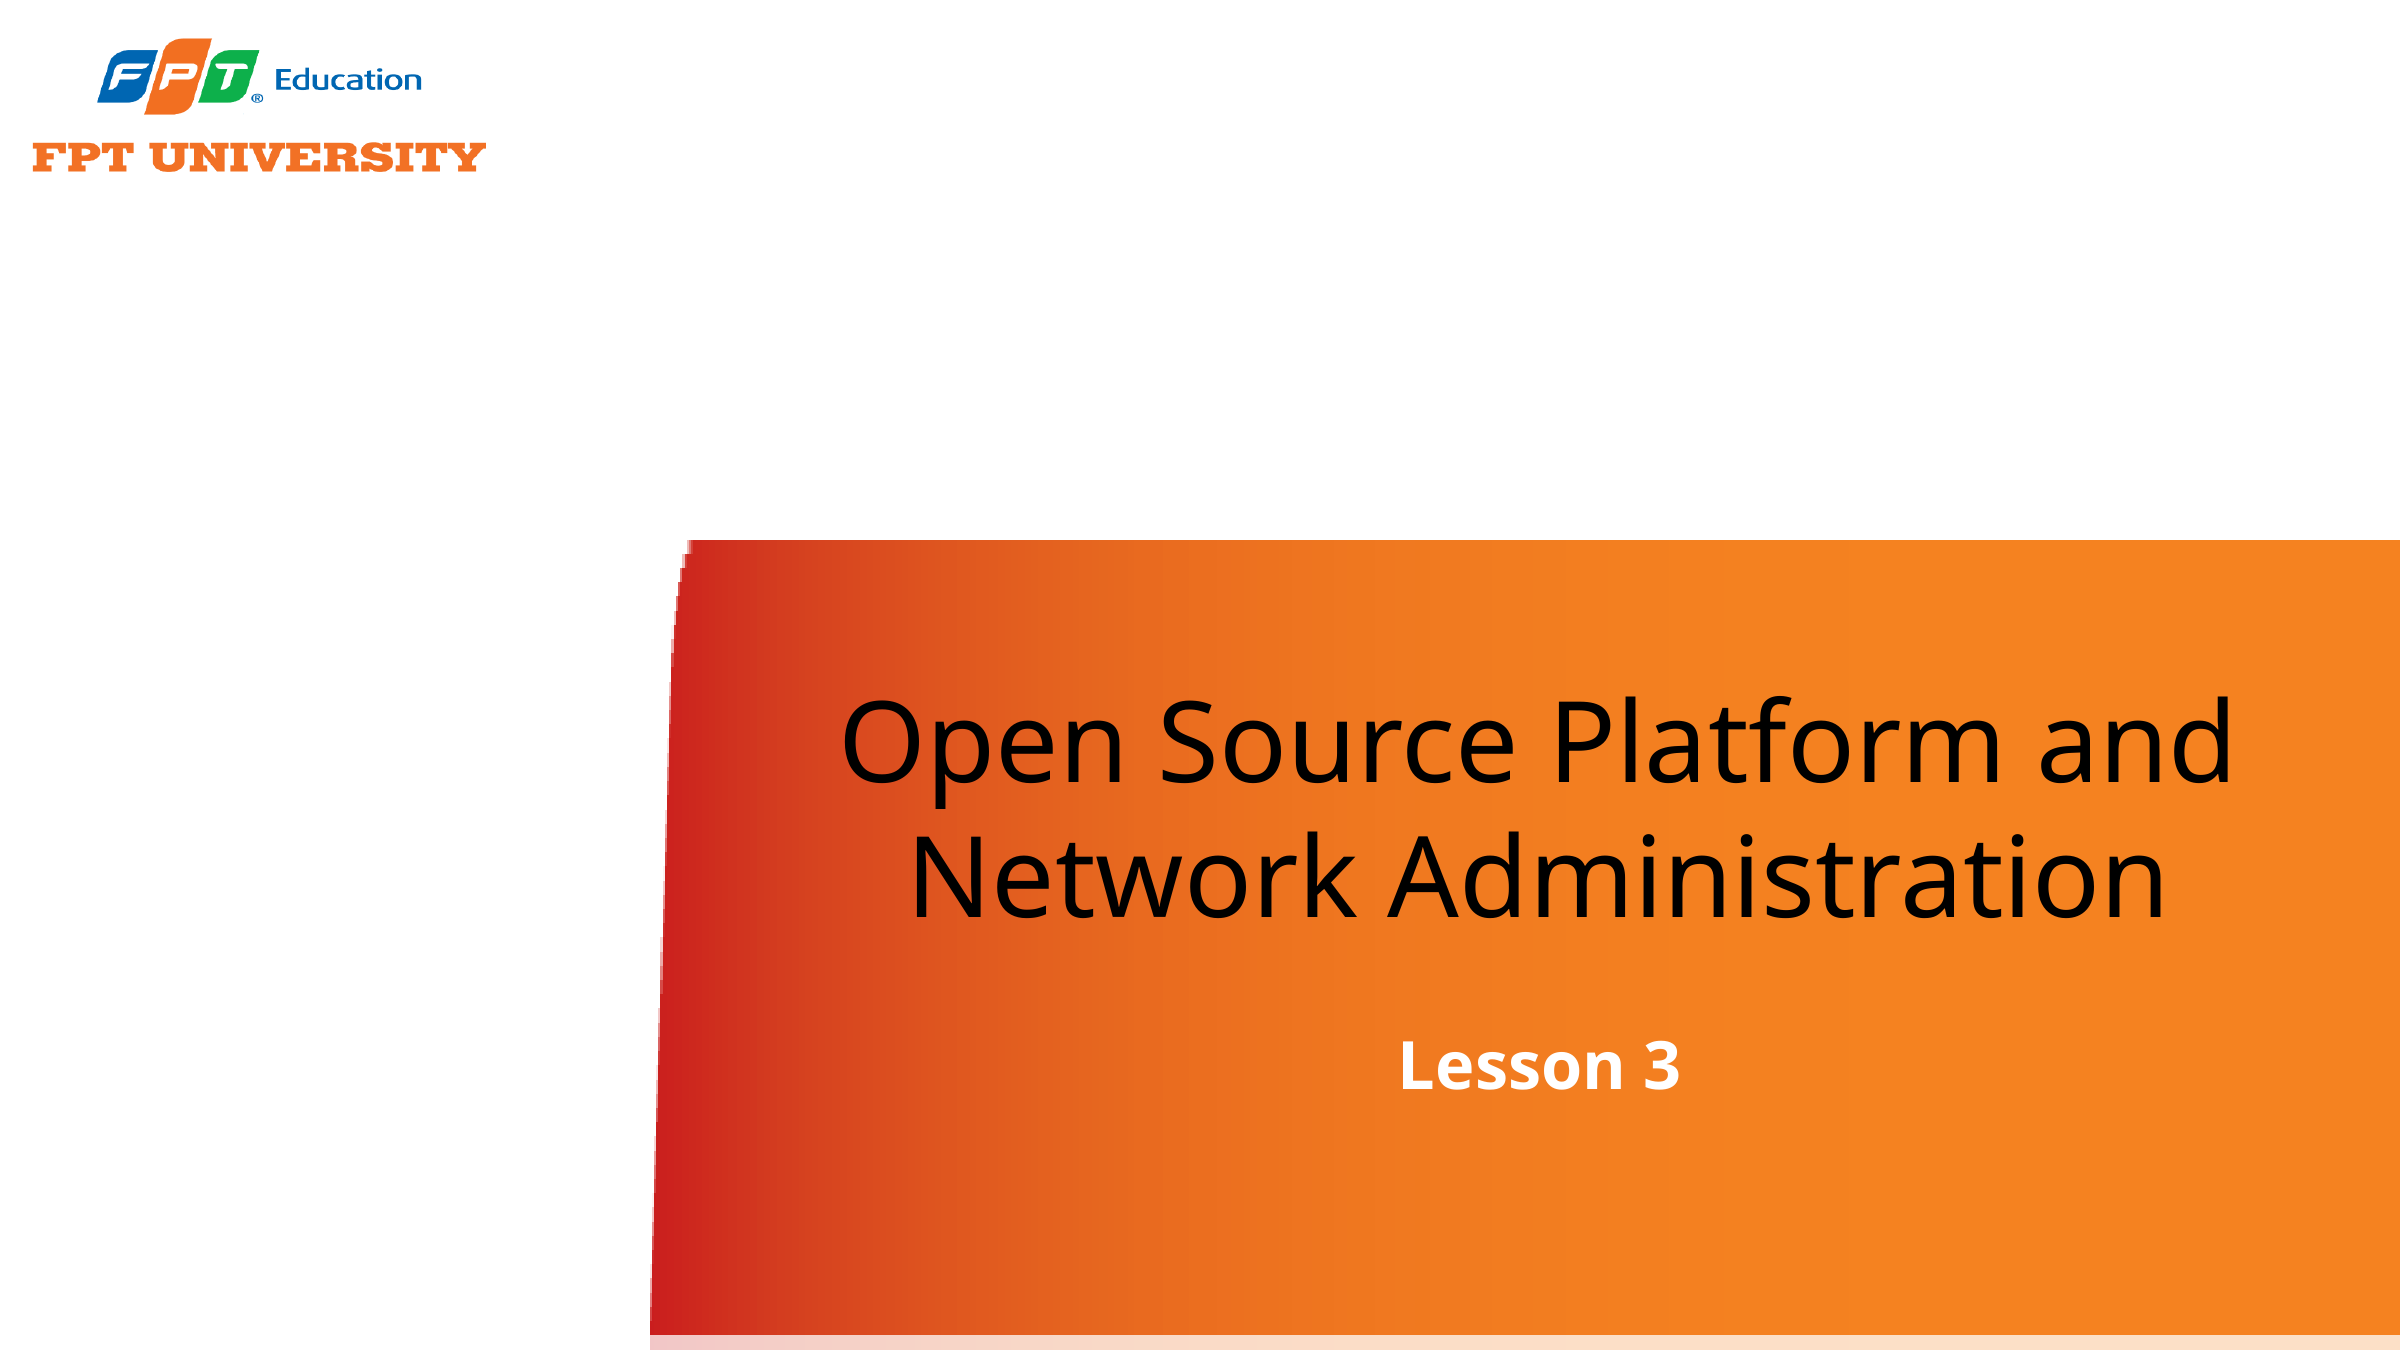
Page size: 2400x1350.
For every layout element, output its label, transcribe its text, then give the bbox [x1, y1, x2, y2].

list Lesson 3 [711, 1011, 2368, 1208]
picture [650, 540, 2400, 1350]
title Open Source Platform and Network Administration [711, 624, 2366, 986]
picture [0, 0, 503, 208]
